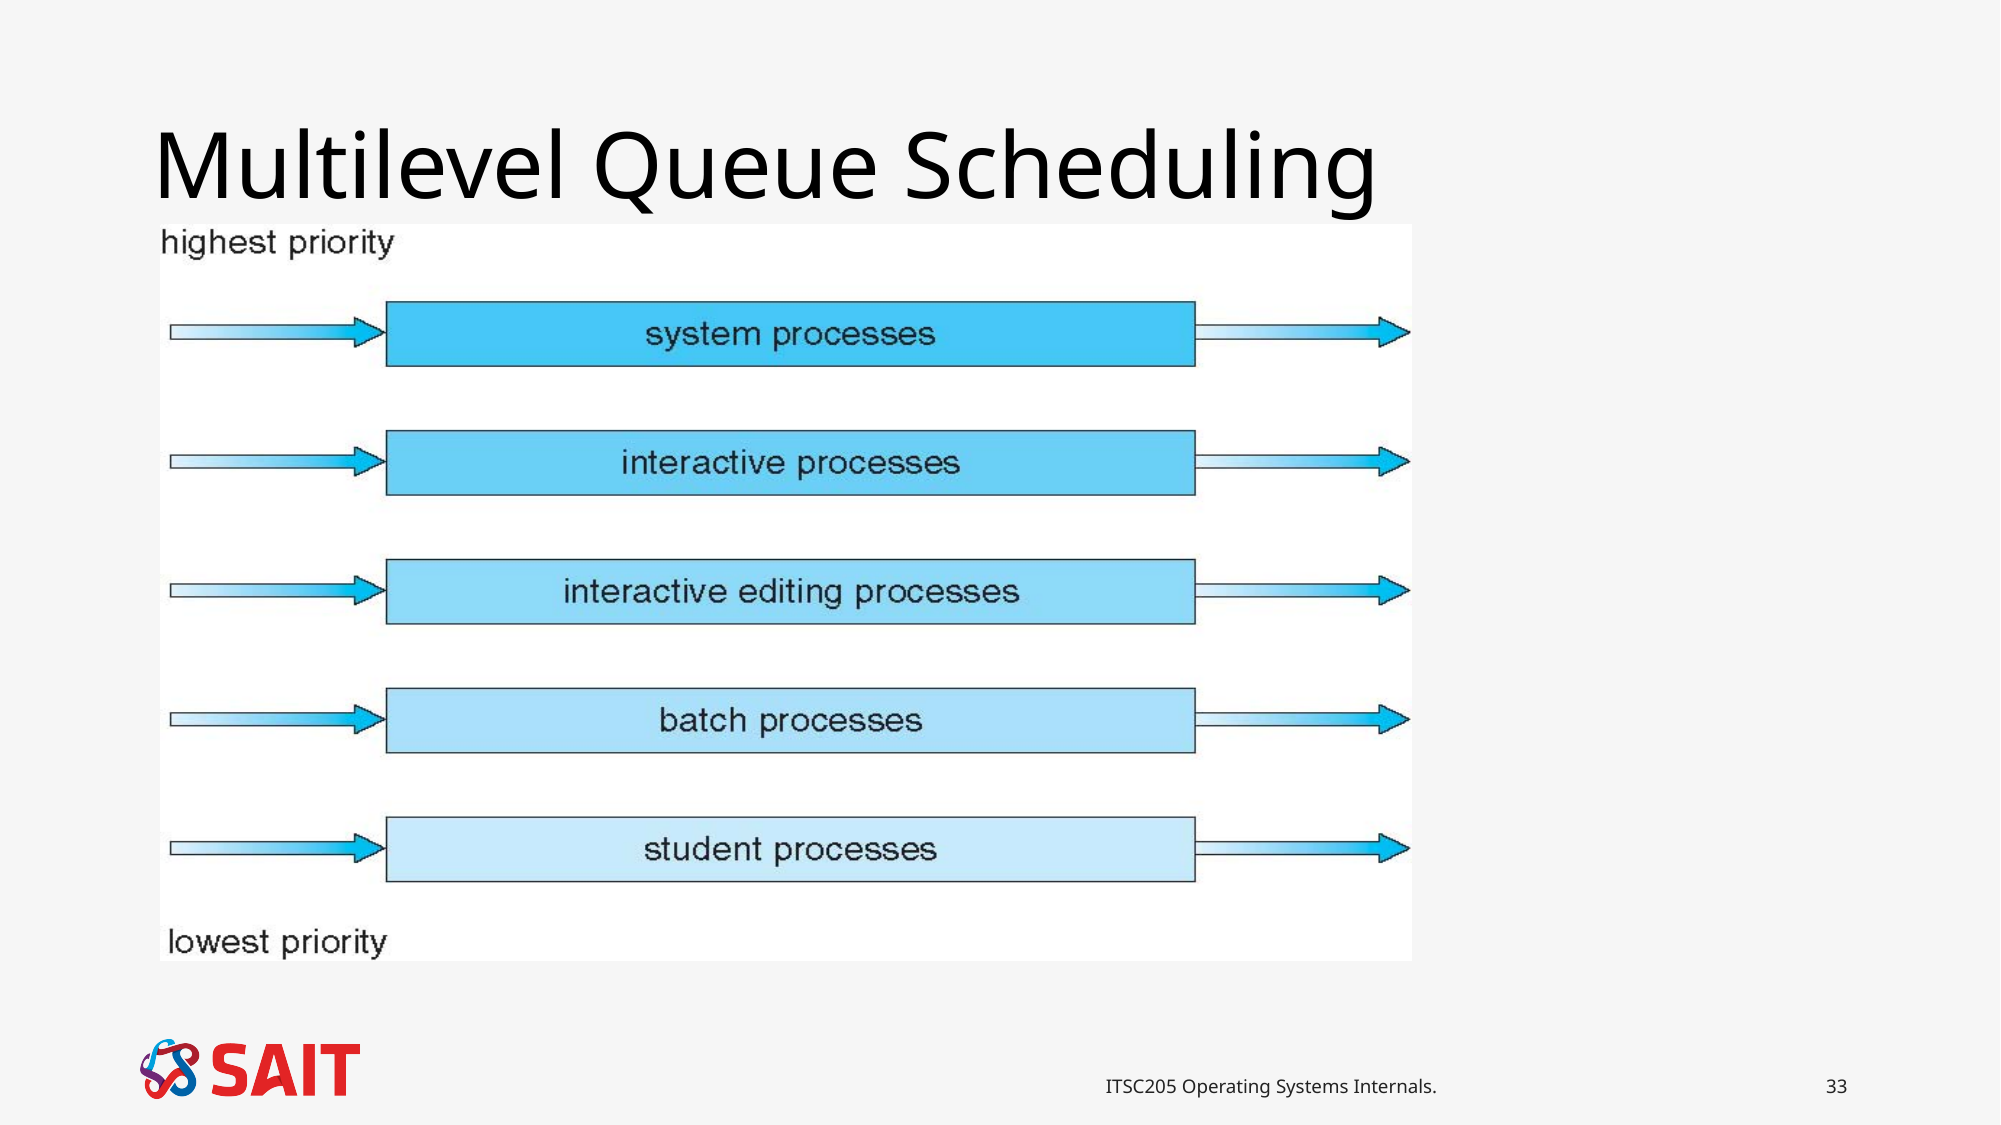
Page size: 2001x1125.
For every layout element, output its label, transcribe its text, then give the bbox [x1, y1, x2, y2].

picture [160, 224, 1412, 961]
footer ITSC205 Operating Systems Internals. [858, 1048, 1690, 1109]
slide_number 33 [1718, 1048, 1863, 1109]
title Multilevel Queue Scheduling [137, 59, 1863, 278]
picture [114, 1013, 386, 1125]
